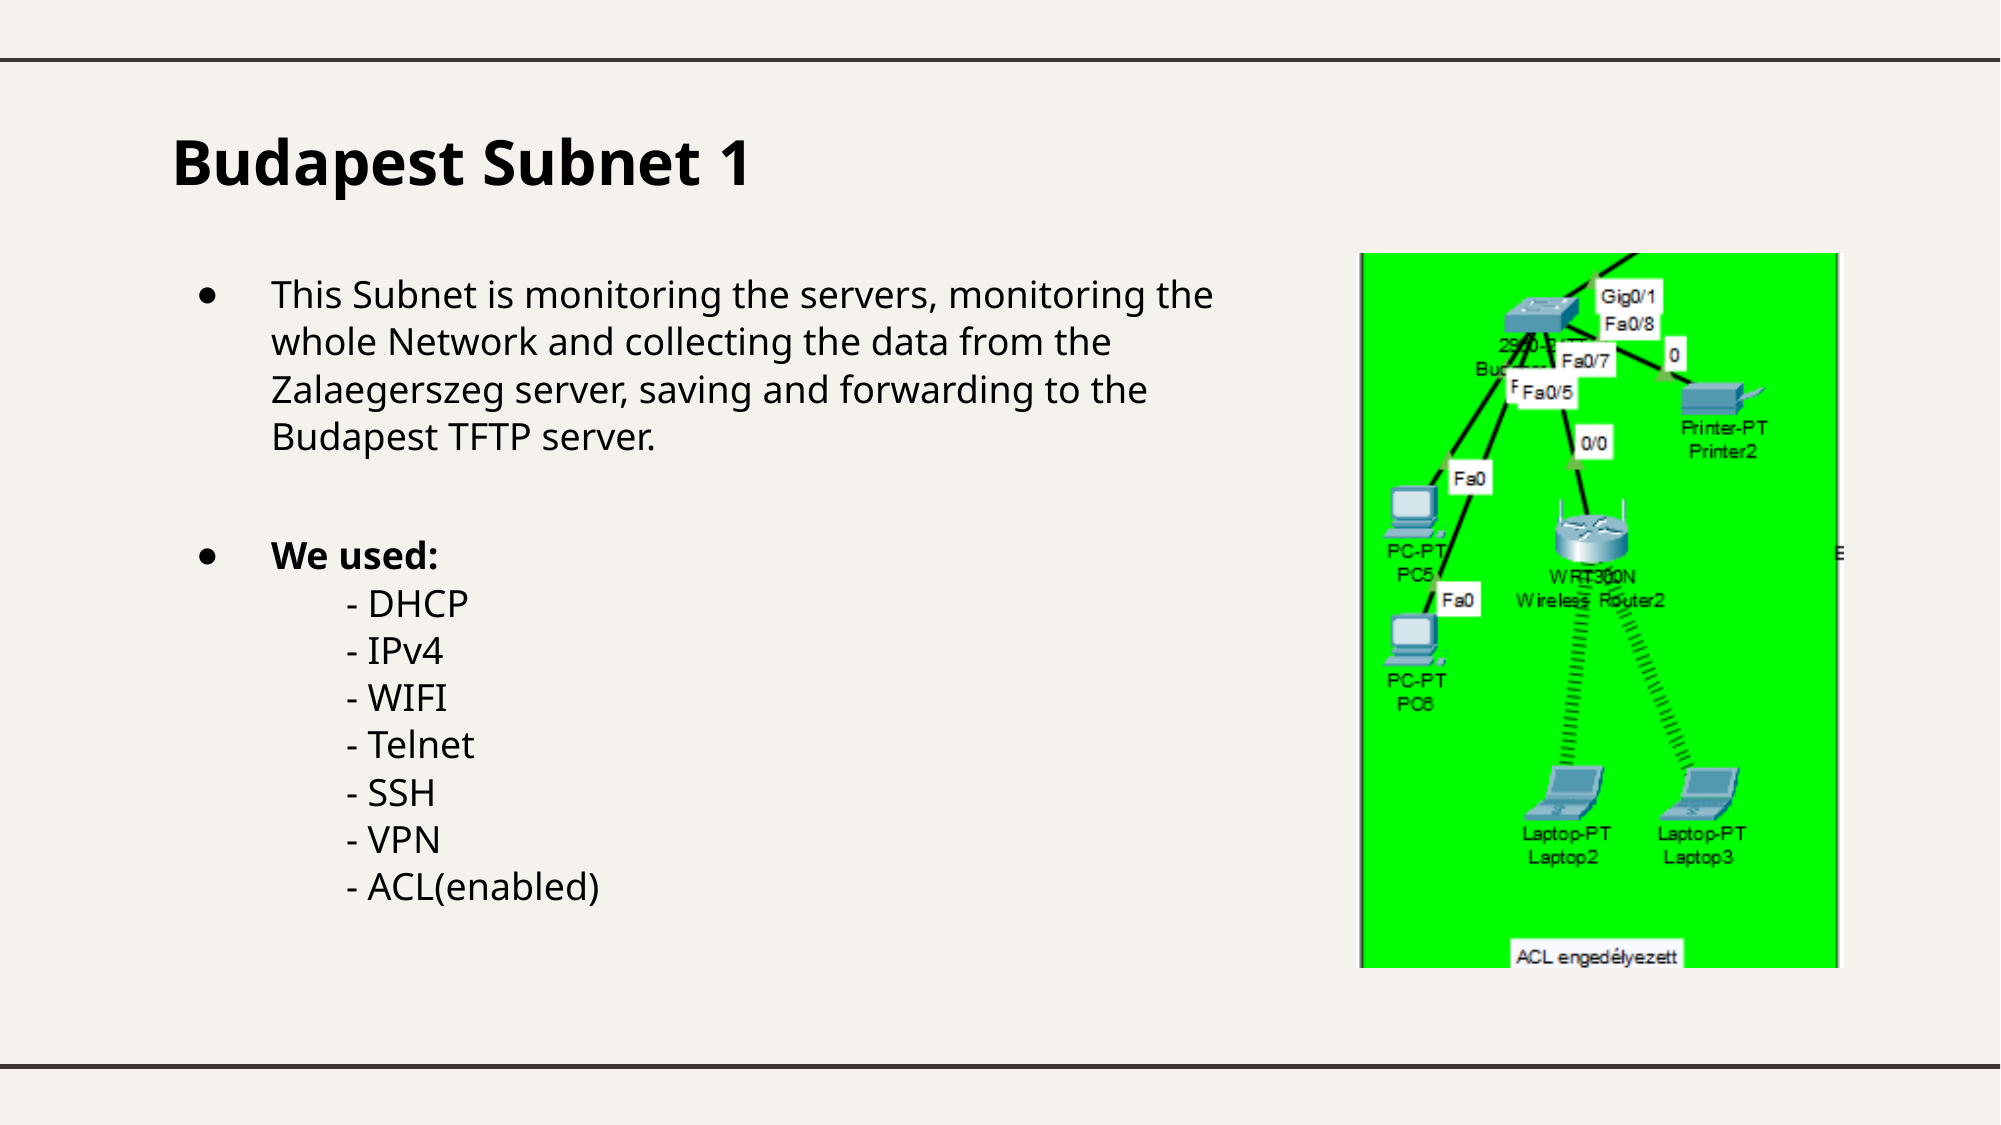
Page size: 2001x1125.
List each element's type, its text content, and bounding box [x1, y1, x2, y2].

title Budapest Subnet 1 [156, 97, 1844, 223]
picture [1356, 253, 1845, 969]
list This Subnet is monitoring the servers, monitoring the whole Network and collecting the data from the Zalaegerszeg server, saving and forwarding to the Budapest TFTP server. We used: - DHCP - IPv4 - WIFI - Telnet - SSH - VPN - ACL(enabled) [156, 253, 1294, 968]
